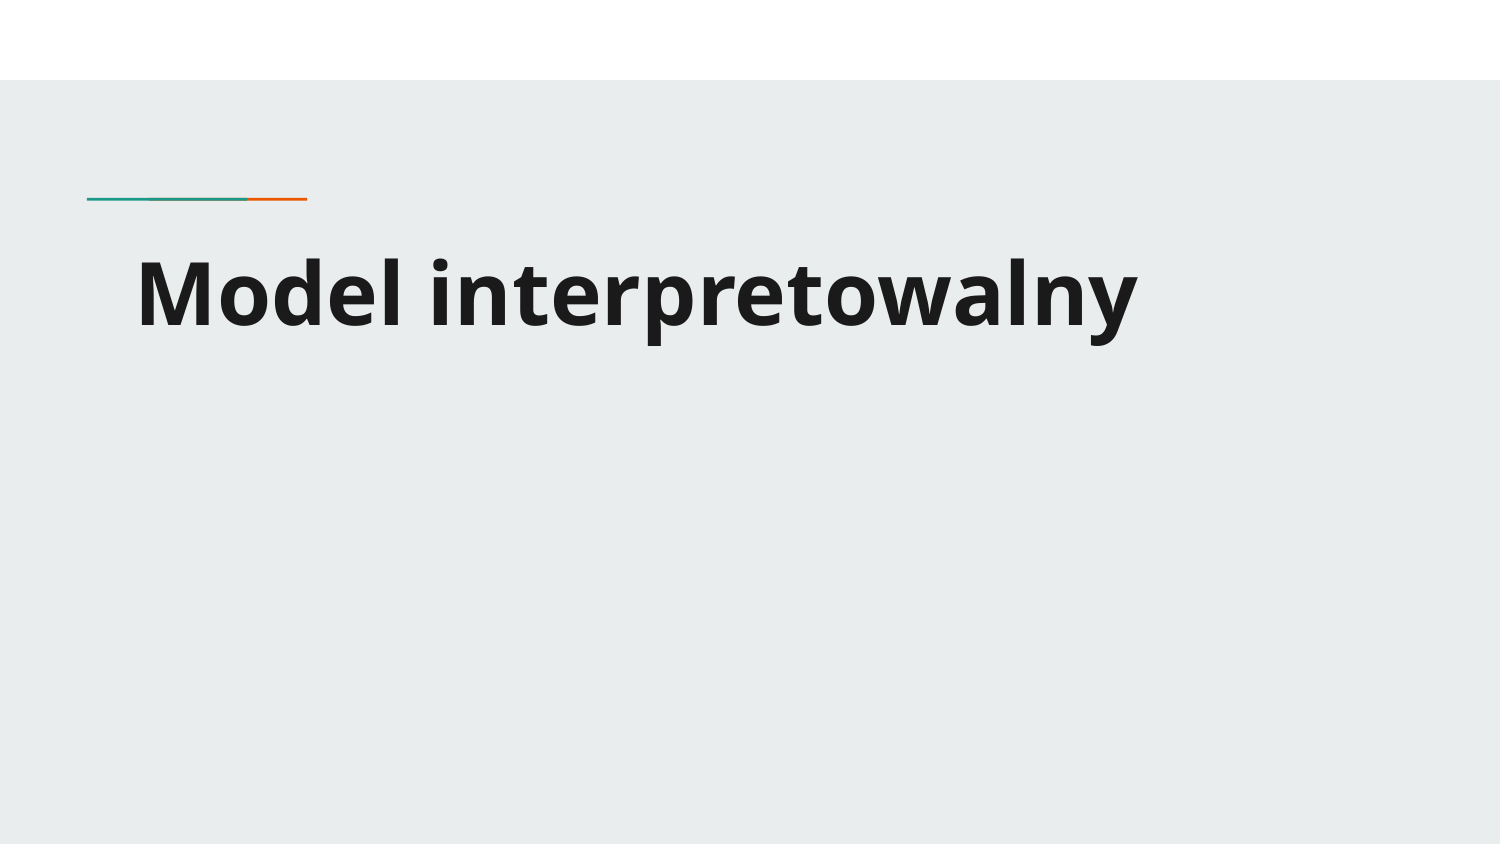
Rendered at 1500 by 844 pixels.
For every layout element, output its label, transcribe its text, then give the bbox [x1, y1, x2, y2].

title Model interpretowalny [119, 216, 1381, 490]
